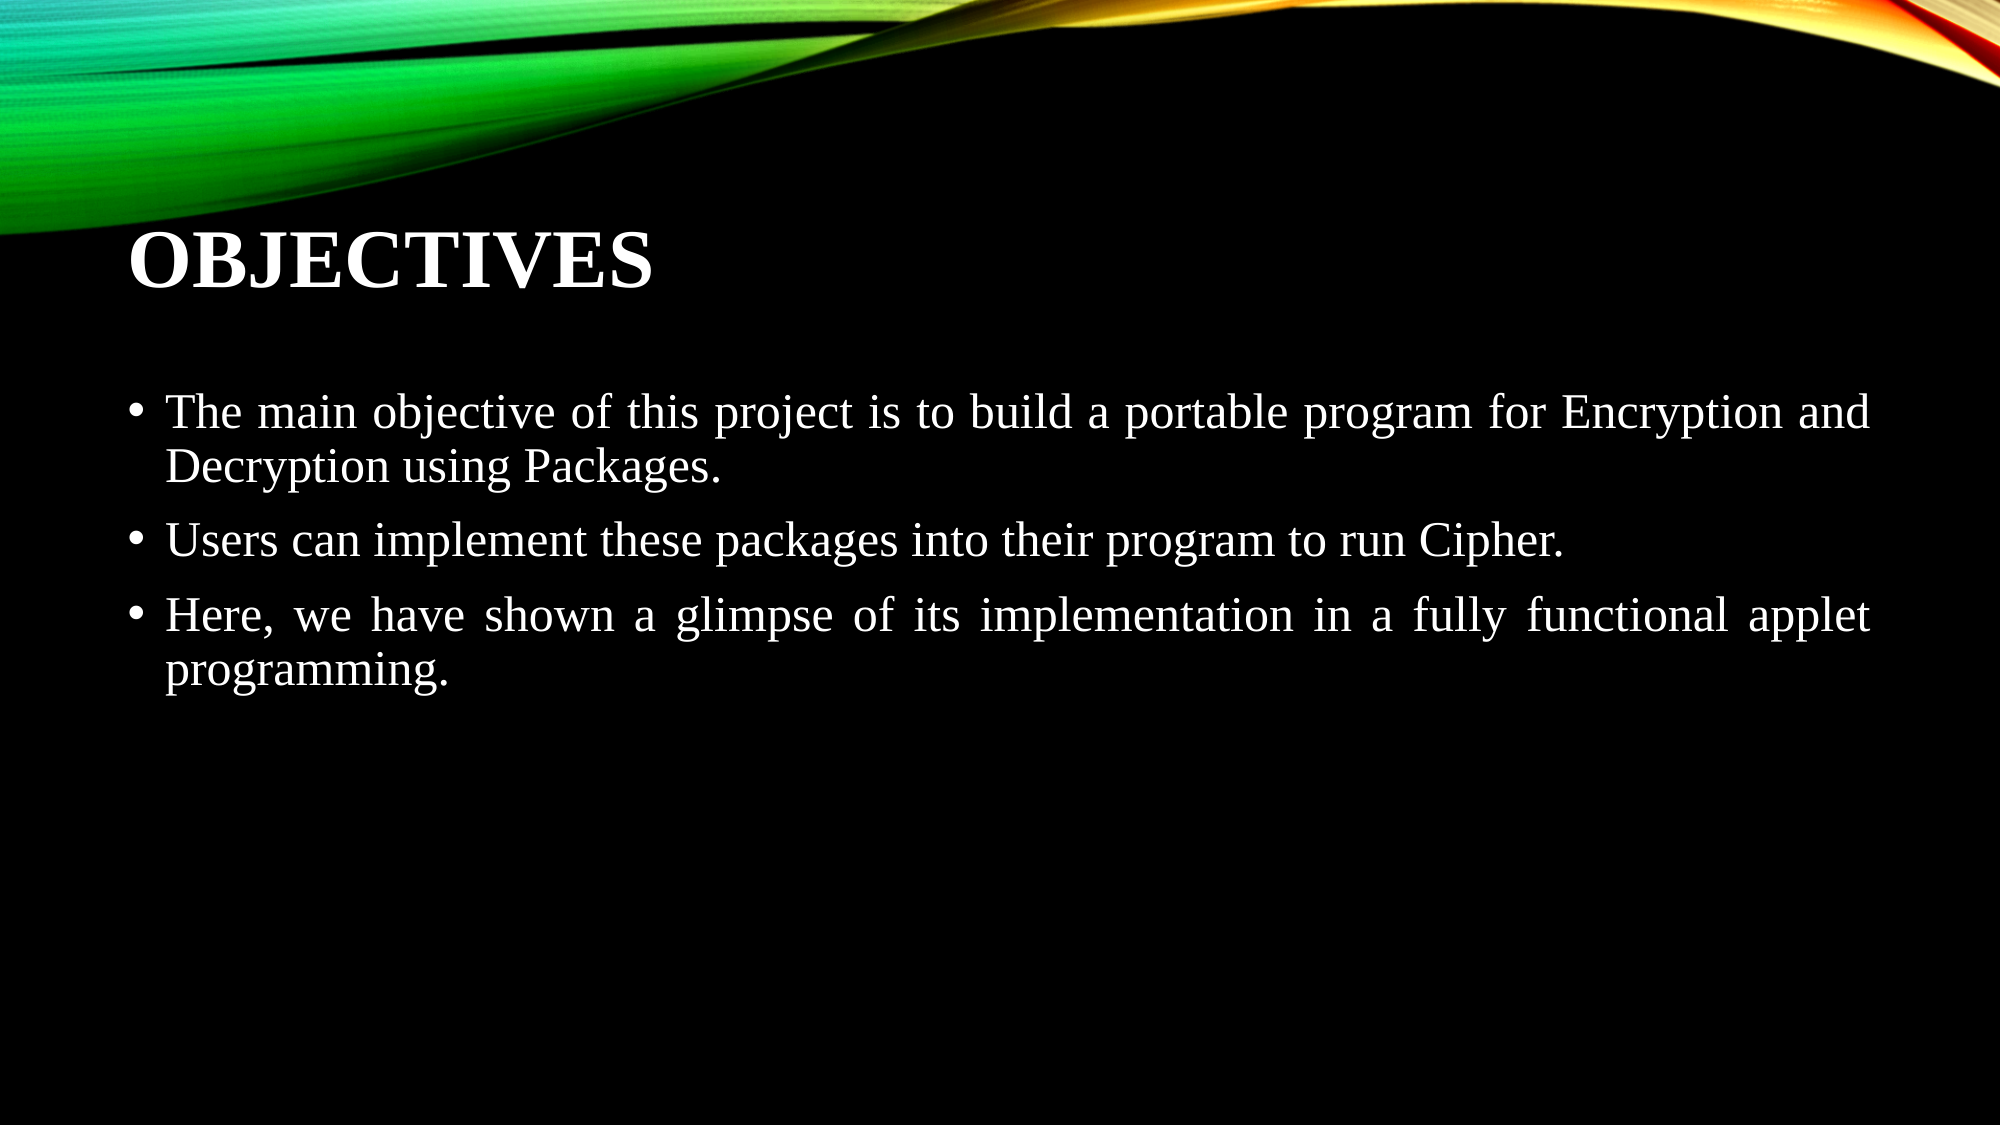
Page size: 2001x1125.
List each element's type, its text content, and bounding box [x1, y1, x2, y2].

title OBJECTIVES [112, 155, 1525, 368]
list The main objective of this project is to build a portable program for Encryption and Decryption using Packages. Users can implement these packages into their program to run Cipher. Here, we have shown a glimpse of its implementation in a fully functional applet programming. [112, 377, 1888, 1038]
picture [0, 0, 2000, 237]
